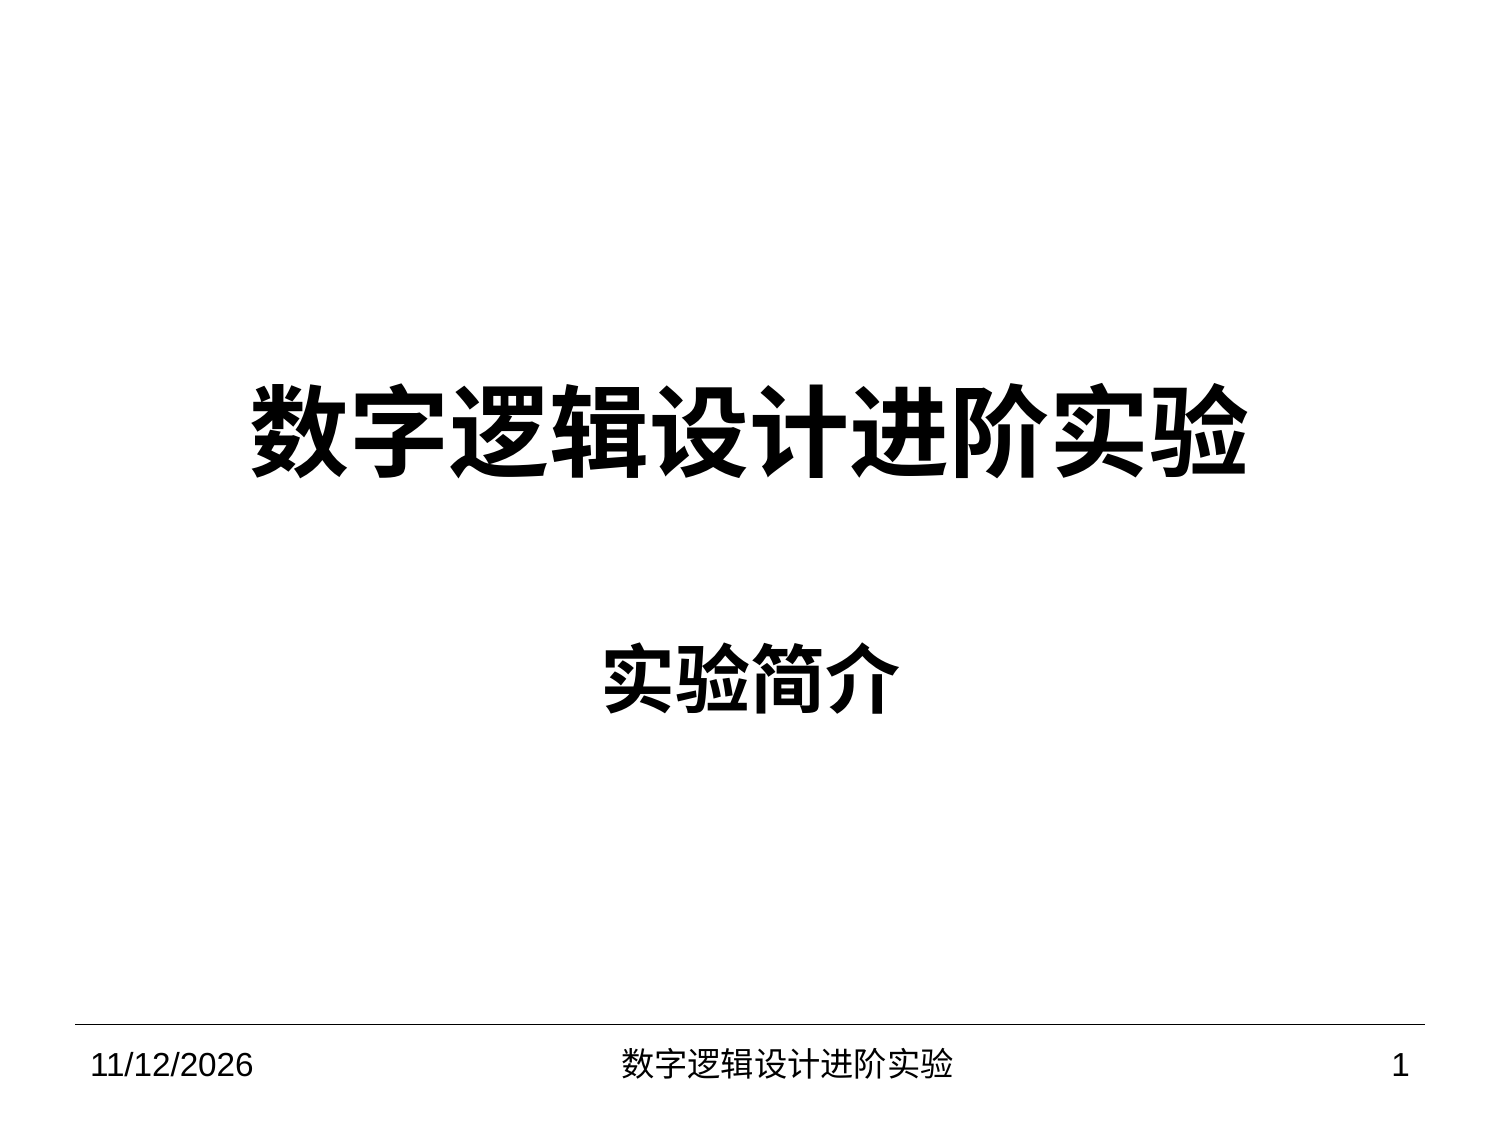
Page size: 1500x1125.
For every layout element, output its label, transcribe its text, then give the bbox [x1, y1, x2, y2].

subtitle 实验简介 [225, 624, 1275, 850]
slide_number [74, 1024, 424, 1103]
slide_number 1 [1149, 1024, 1426, 1103]
title 数字逻辑设计进阶实验 [112, 308, 1388, 550]
footer 数字逻辑设计进阶实验 [424, 1024, 1149, 1103]
